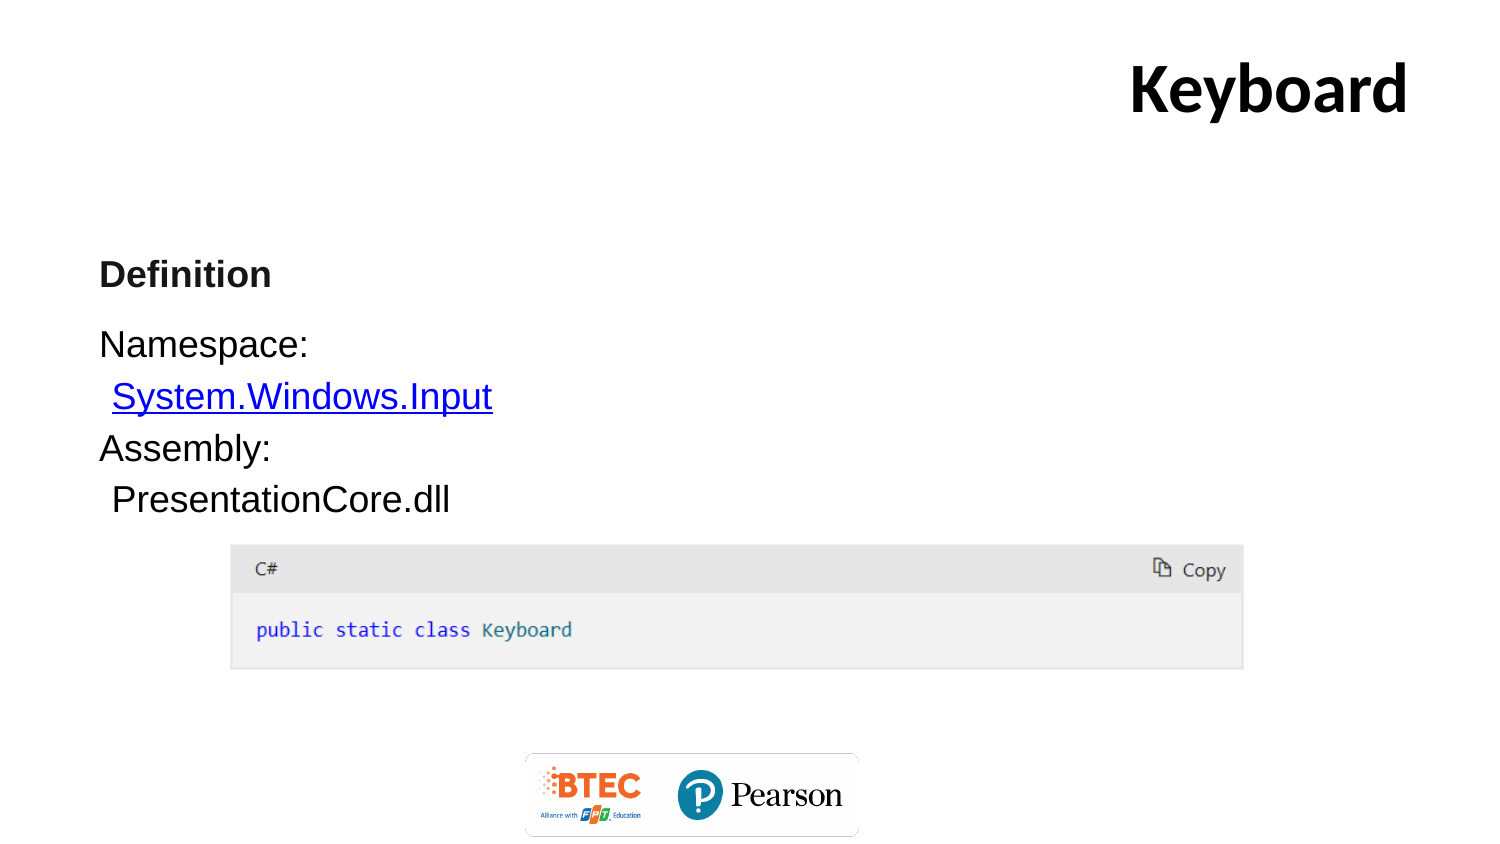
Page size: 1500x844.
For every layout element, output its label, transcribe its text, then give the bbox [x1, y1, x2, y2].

title Keyboard [75, 33, 1425, 175]
picture [518, 746, 866, 844]
text_box Definition Namespace: System.Windows.Input Assembly: PresentationCore.dll [84, 221, 1388, 641]
picture [227, 539, 1245, 671]
